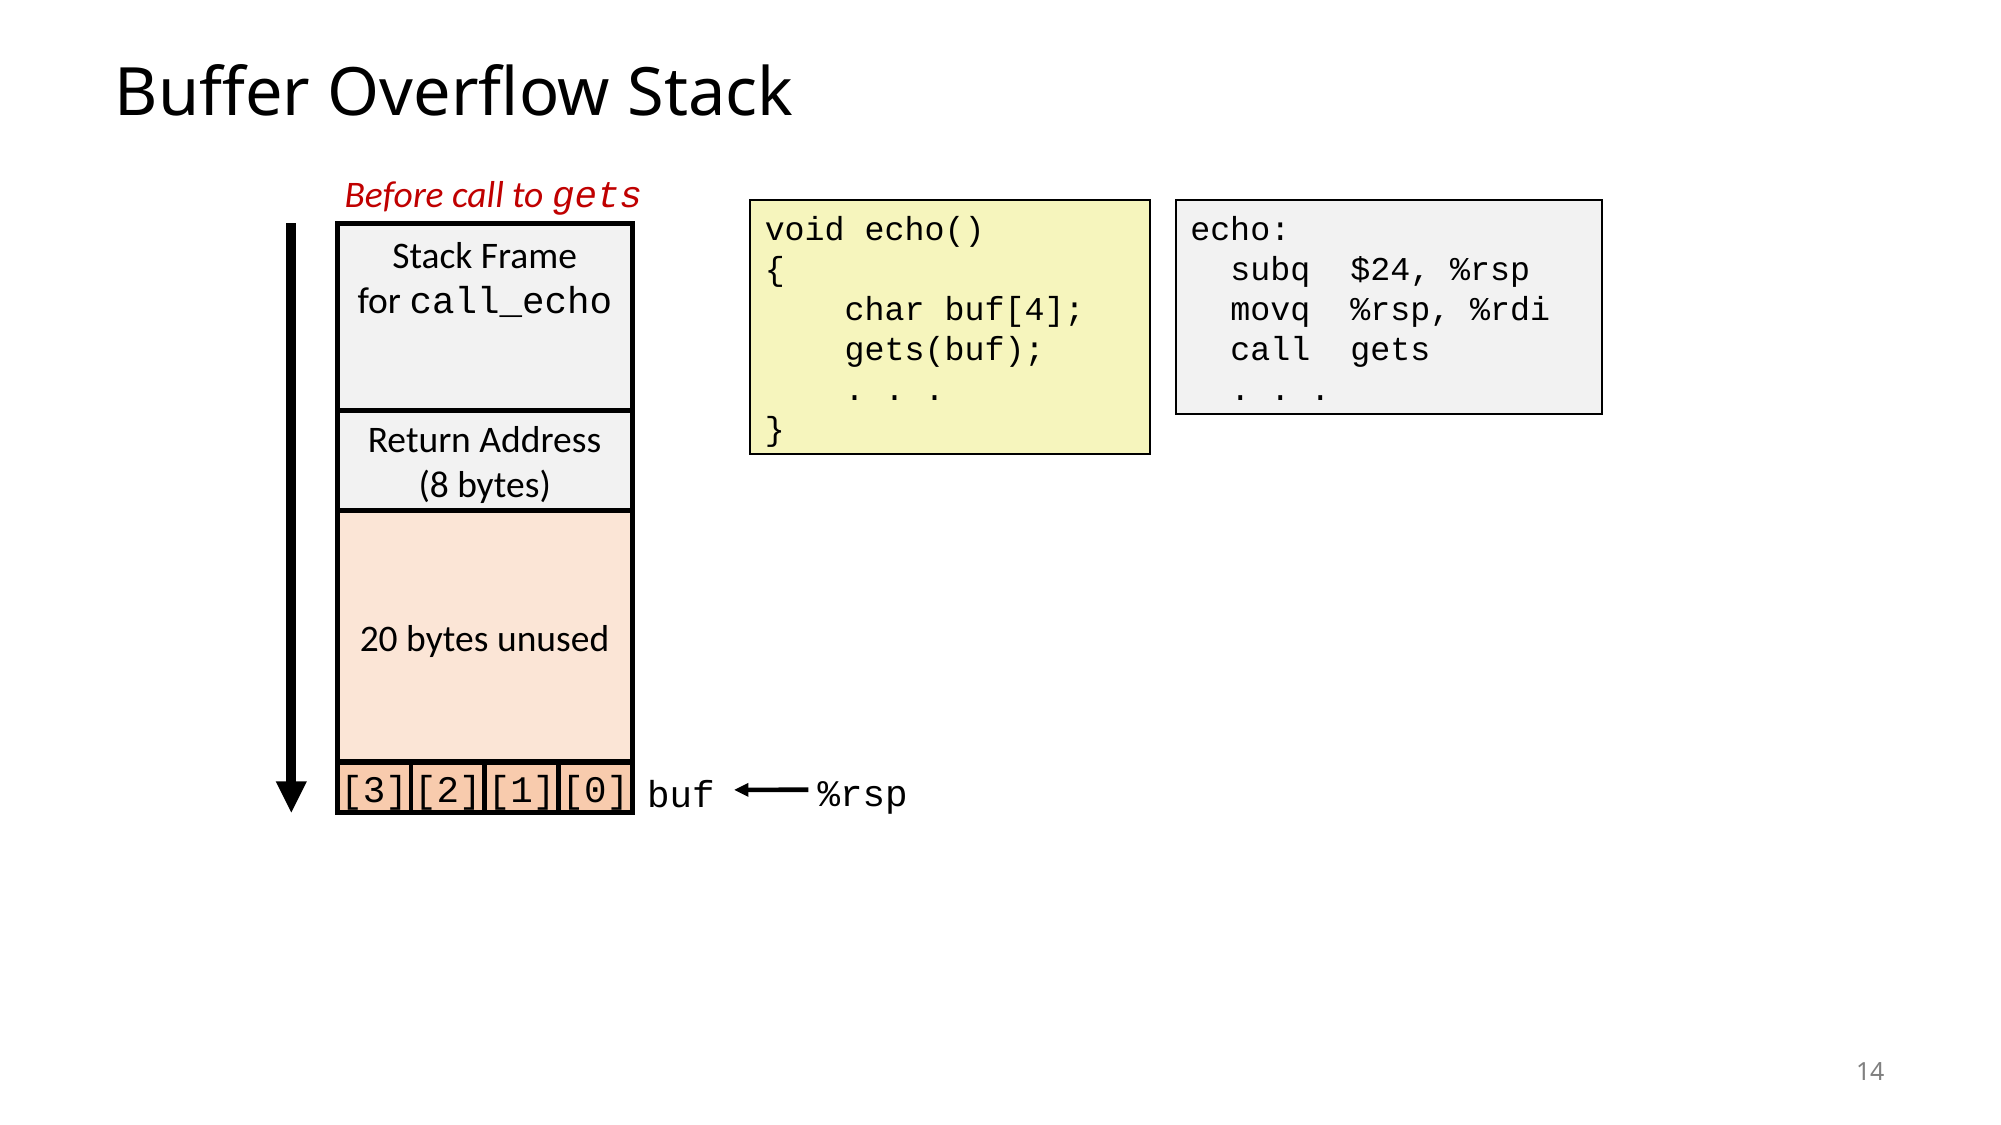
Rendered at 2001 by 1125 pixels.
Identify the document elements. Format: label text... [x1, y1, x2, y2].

text_box [0] [558, 762, 632, 813]
text_box [1] [484, 762, 558, 813]
slide_number 14 [1749, 1042, 1900, 1103]
title Buffer Overflow Stack [99, 37, 1900, 150]
text_box %rsp [802, 761, 923, 822]
text_box echo: subq $24, %rsp movq %rsp, %rdi call gets . . . [1175, 199, 1603, 415]
text_box [2] [411, 762, 484, 813]
text_box [3] [337, 762, 411, 813]
text_box void echo() { char buf[4]; gets(buf); . . . } [750, 199, 1150, 454]
text_box [734, 783, 802, 797]
text_box Before call to gets [329, 162, 657, 223]
text_box Stack Frame for call_echo [337, 223, 633, 411]
text_box buf [632, 762, 730, 823]
text_box 20 bytes unused [337, 510, 633, 762]
text_box Return Address (8 bytes) [337, 411, 633, 510]
